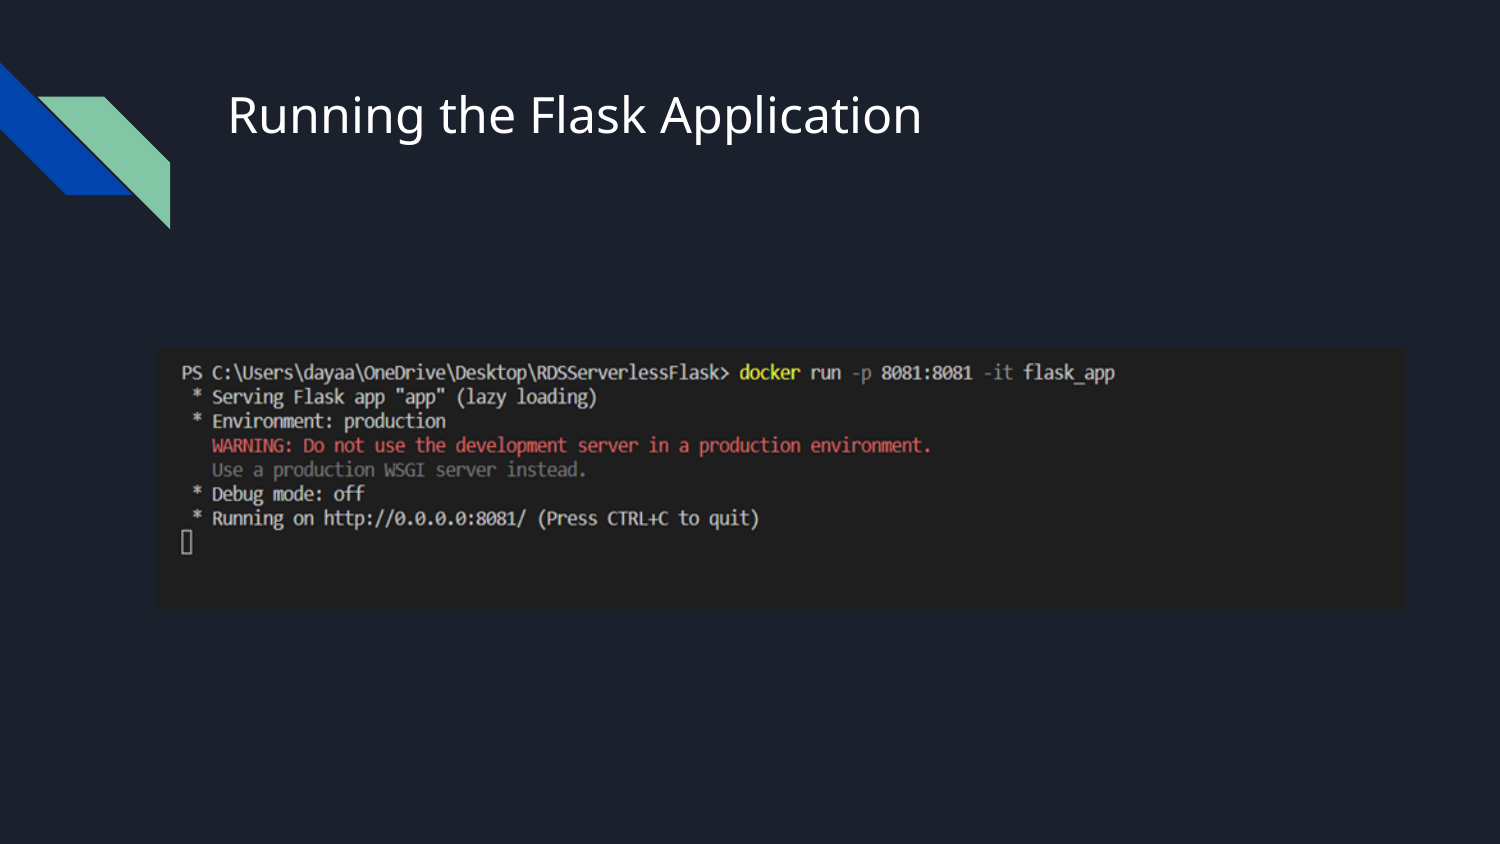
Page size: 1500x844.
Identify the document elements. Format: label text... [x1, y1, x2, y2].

title Running the Flask Application [212, 64, 1368, 215]
picture [157, 347, 1500, 609]
